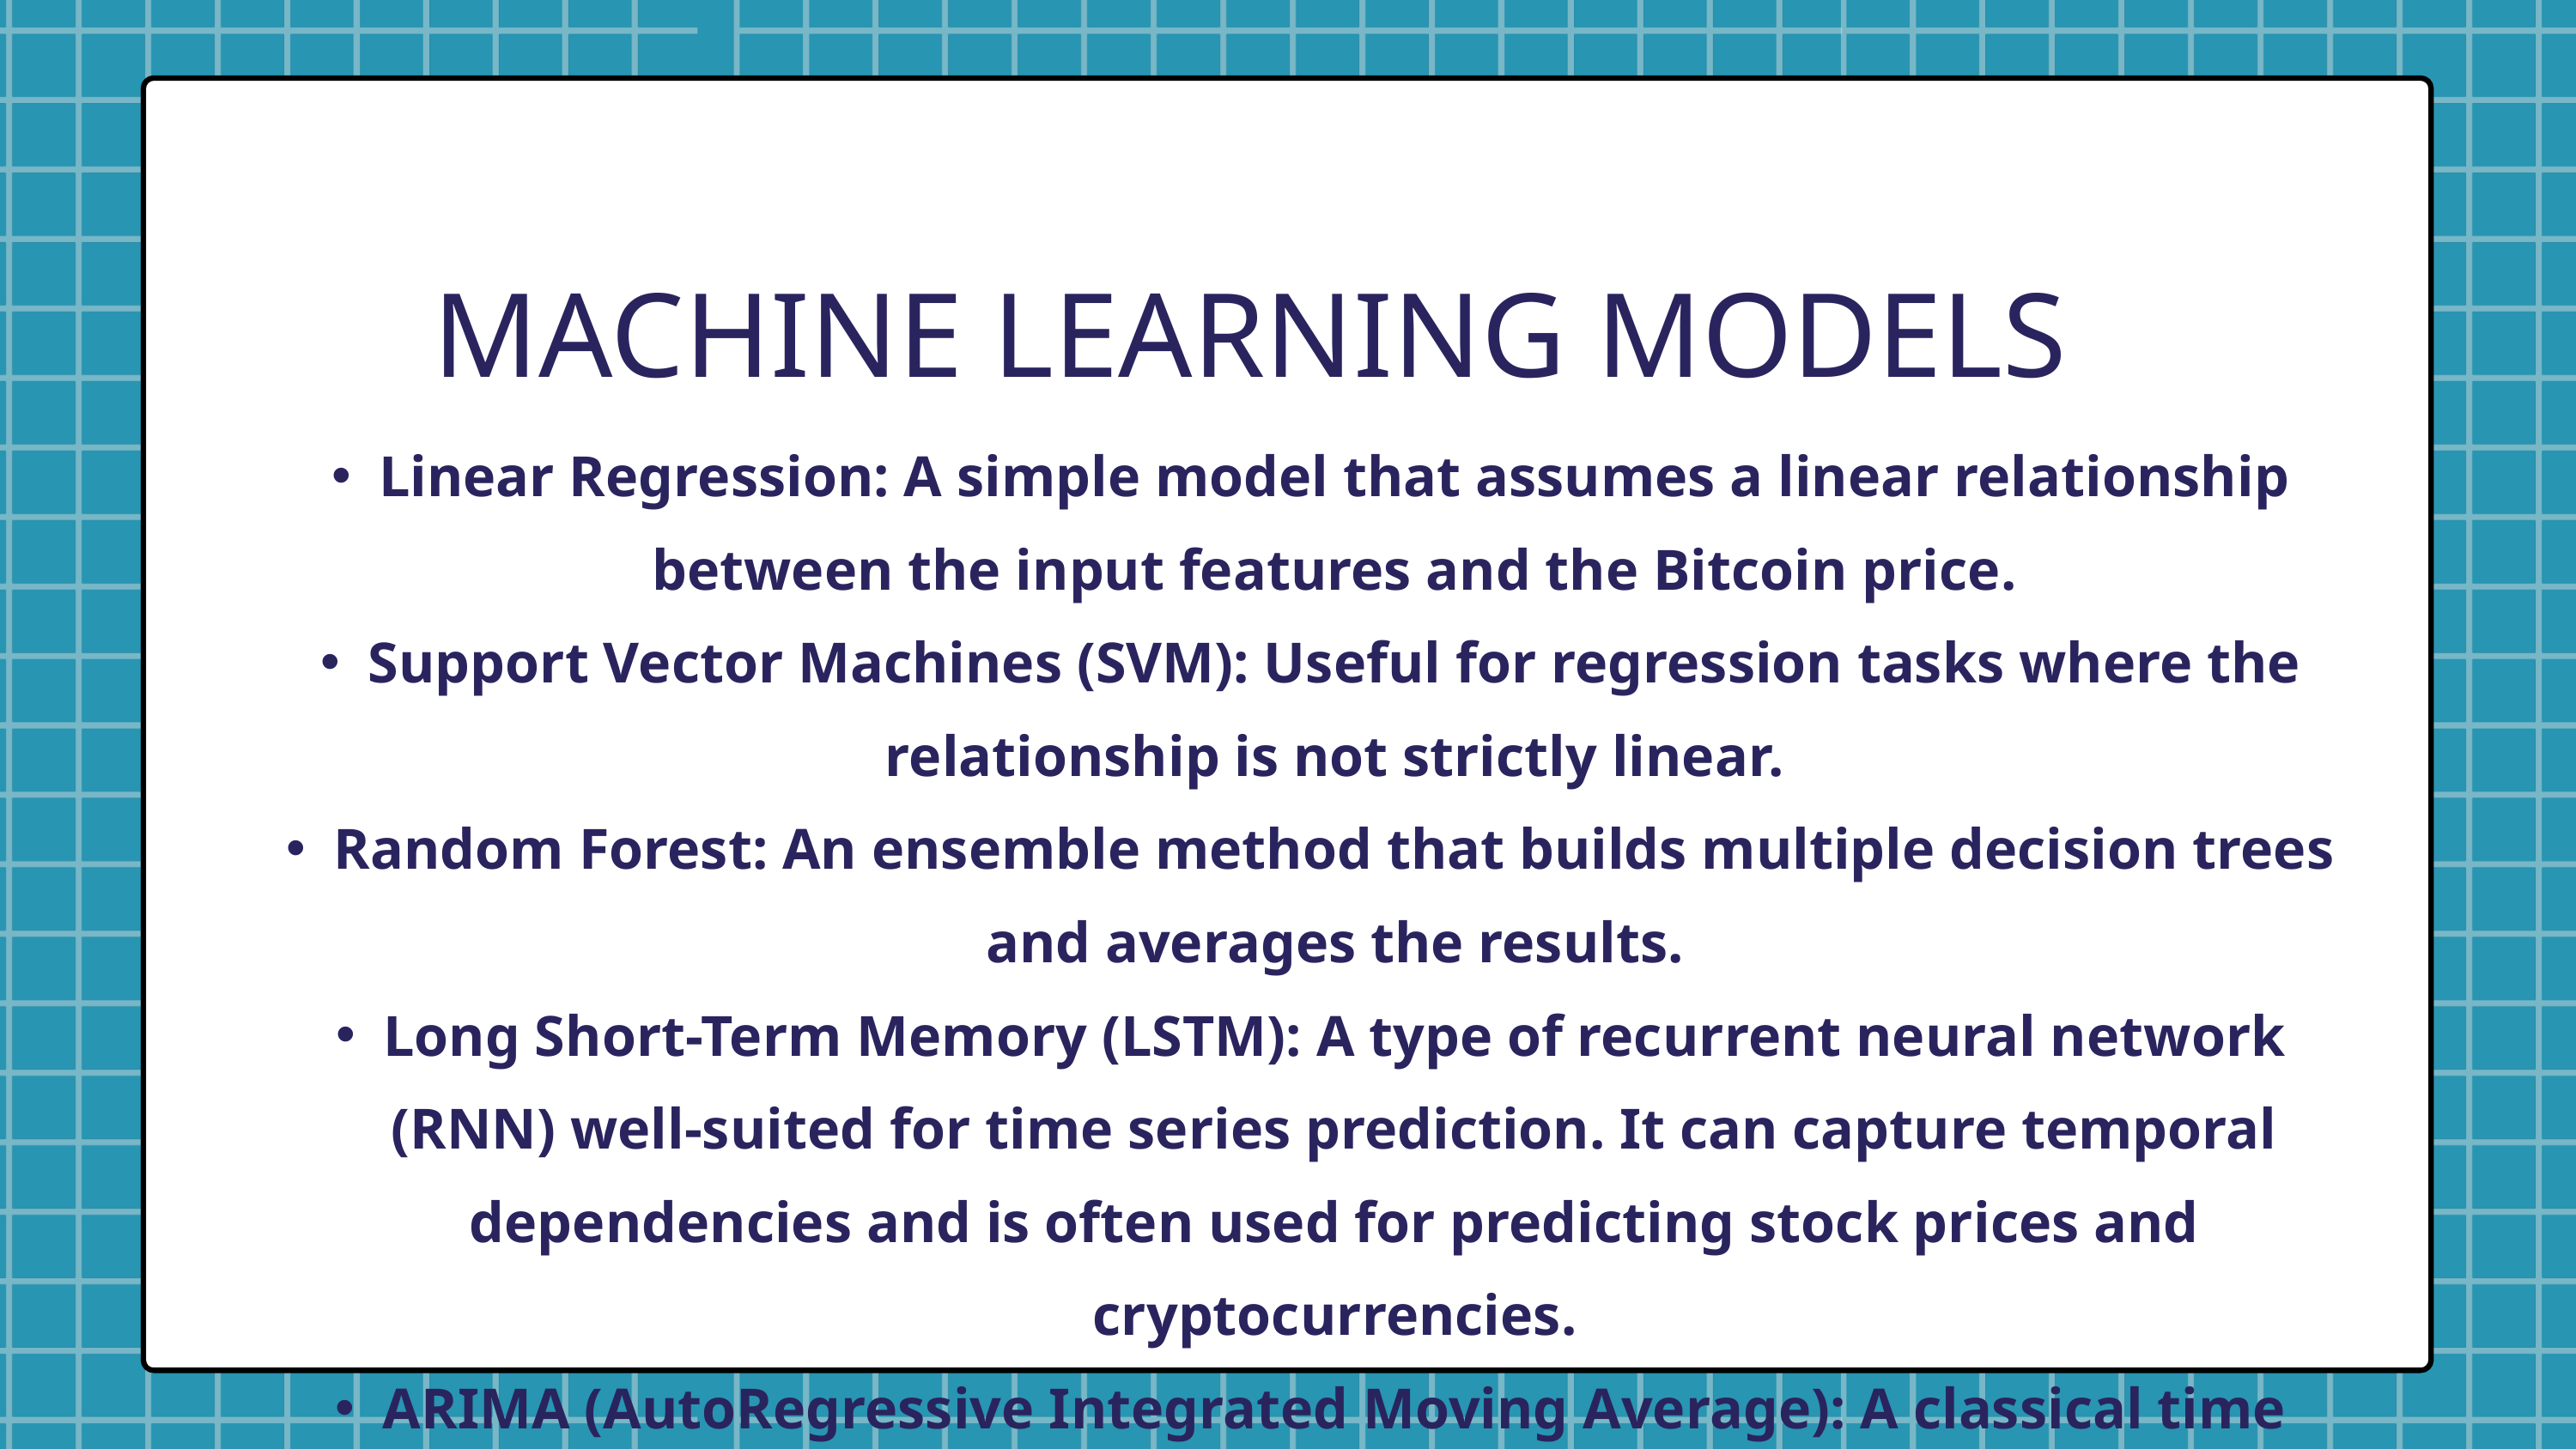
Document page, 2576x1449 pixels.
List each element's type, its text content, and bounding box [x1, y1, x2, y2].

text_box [143, 57, 2432, 1371]
text_box Linear Regression: A simple model that assumes a linear relationship between the input features and the Bitcoin price. Support Vector Machines (SVM): Useful for regression tasks where the relationship is not strictly linear. Random Forest: An ensemble method that builds multiple decision trees and averages the results. Long Short-Term Memory (LSTM): A type of recurrent neural network (RNN) well-suited for time series prediction. It can capture temporal dependencies and is often used for predicting stock prices and cryptocurrencies. ARIMA (AutoRegressive Integrated Moving Average): A classical time series forecasting method that can be used as a baseline model. [219, 1378, 2357, 1449]
text_box [0, 0, 698, 1449]
text_box [733, 0, 1840, 55]
text_box [1840, 0, 2576, 1449]
